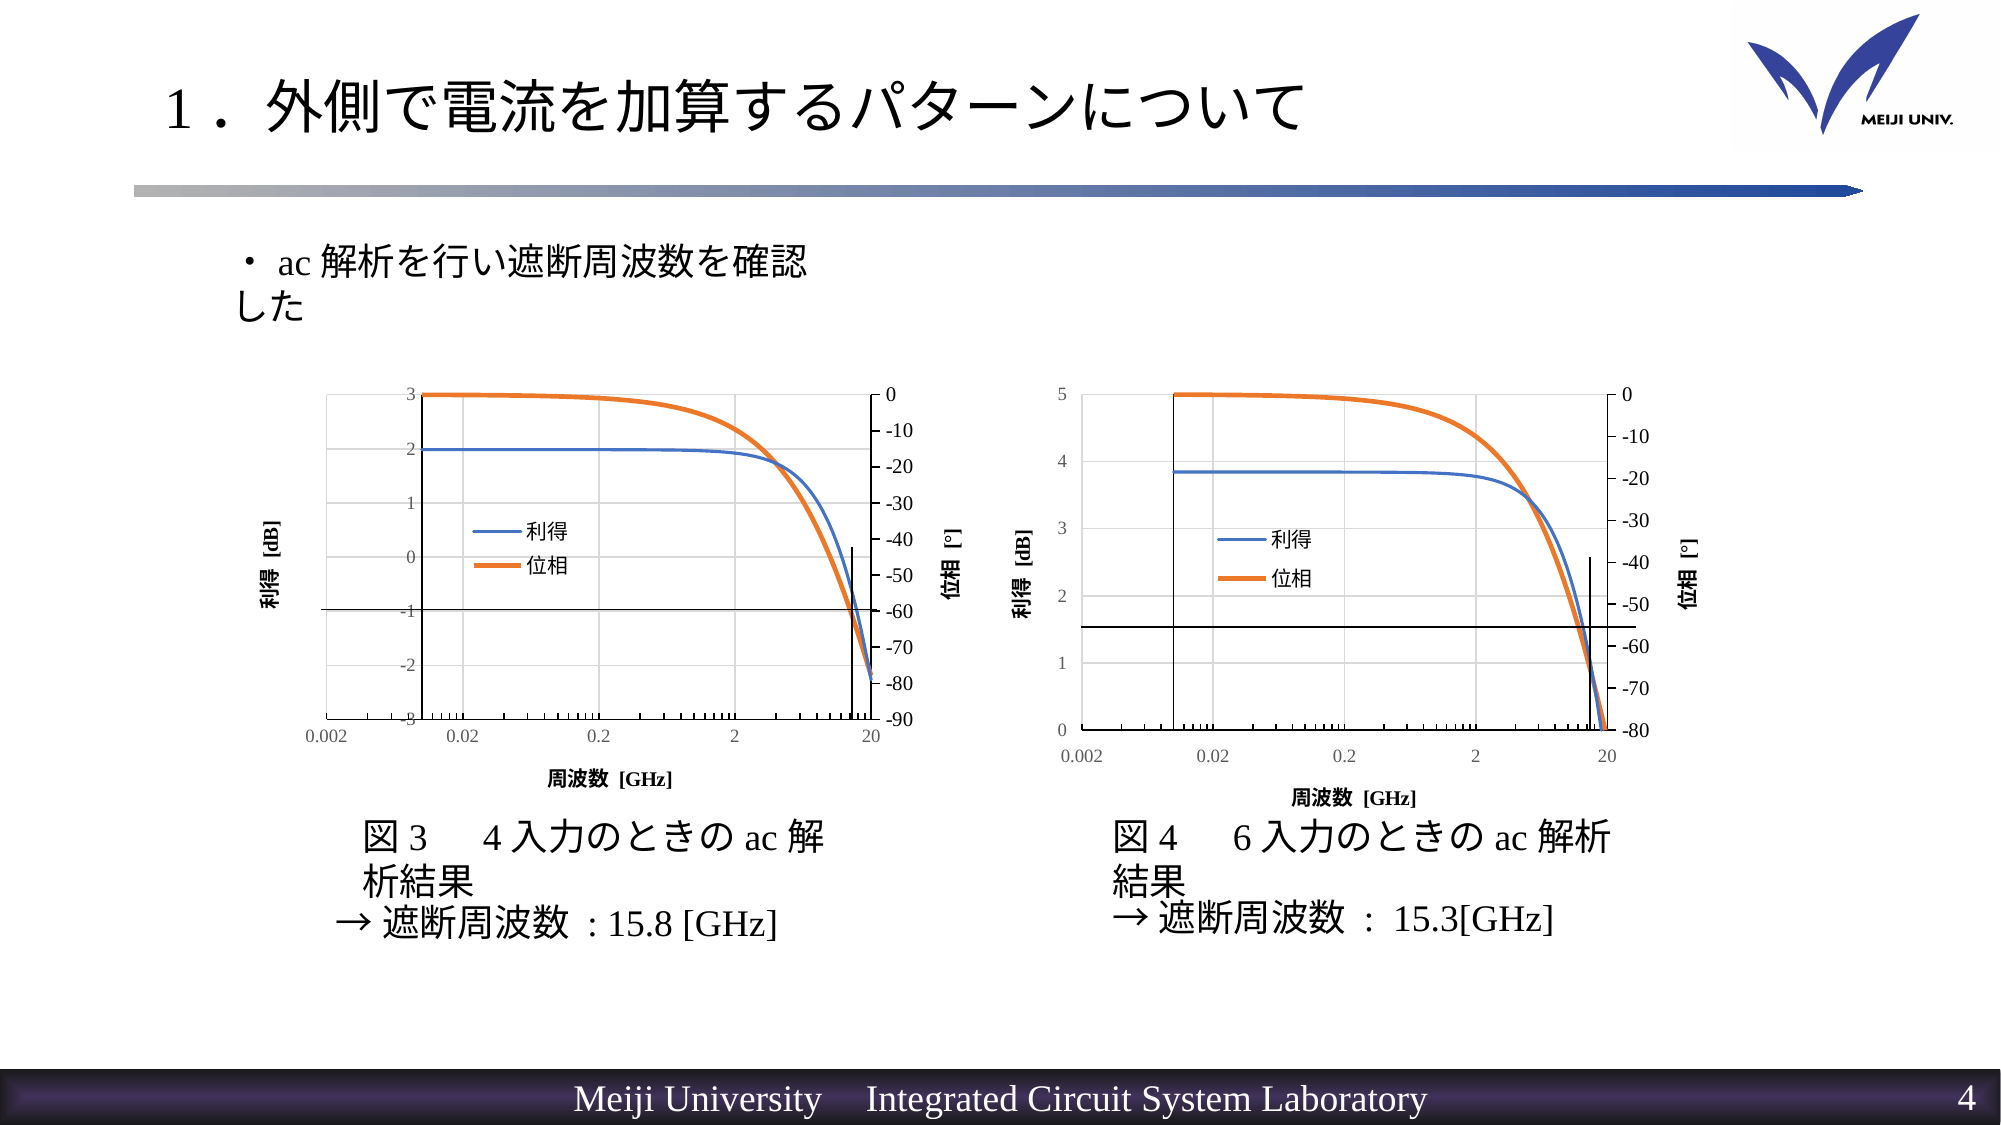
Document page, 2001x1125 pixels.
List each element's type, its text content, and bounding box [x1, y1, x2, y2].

text_box 図4 6入力のときのac解析結果 [1097, 831, 1650, 911]
picture [1731, 1, 2000, 151]
text_box ・ac解析を行い遮断周波数を確認した [216, 230, 852, 336]
text_box →遮断周波数 : 15.8 [GHz] [321, 891, 830, 951]
text_box 図3 4入力のときのac解析結果 [347, 831, 873, 911]
text_box →遮断周波数 : 15.3[GHz] [1097, 886, 1607, 946]
title 1．外側で電流を加算するパターンについて [149, 42, 1845, 169]
chart [226, 371, 1727, 822]
